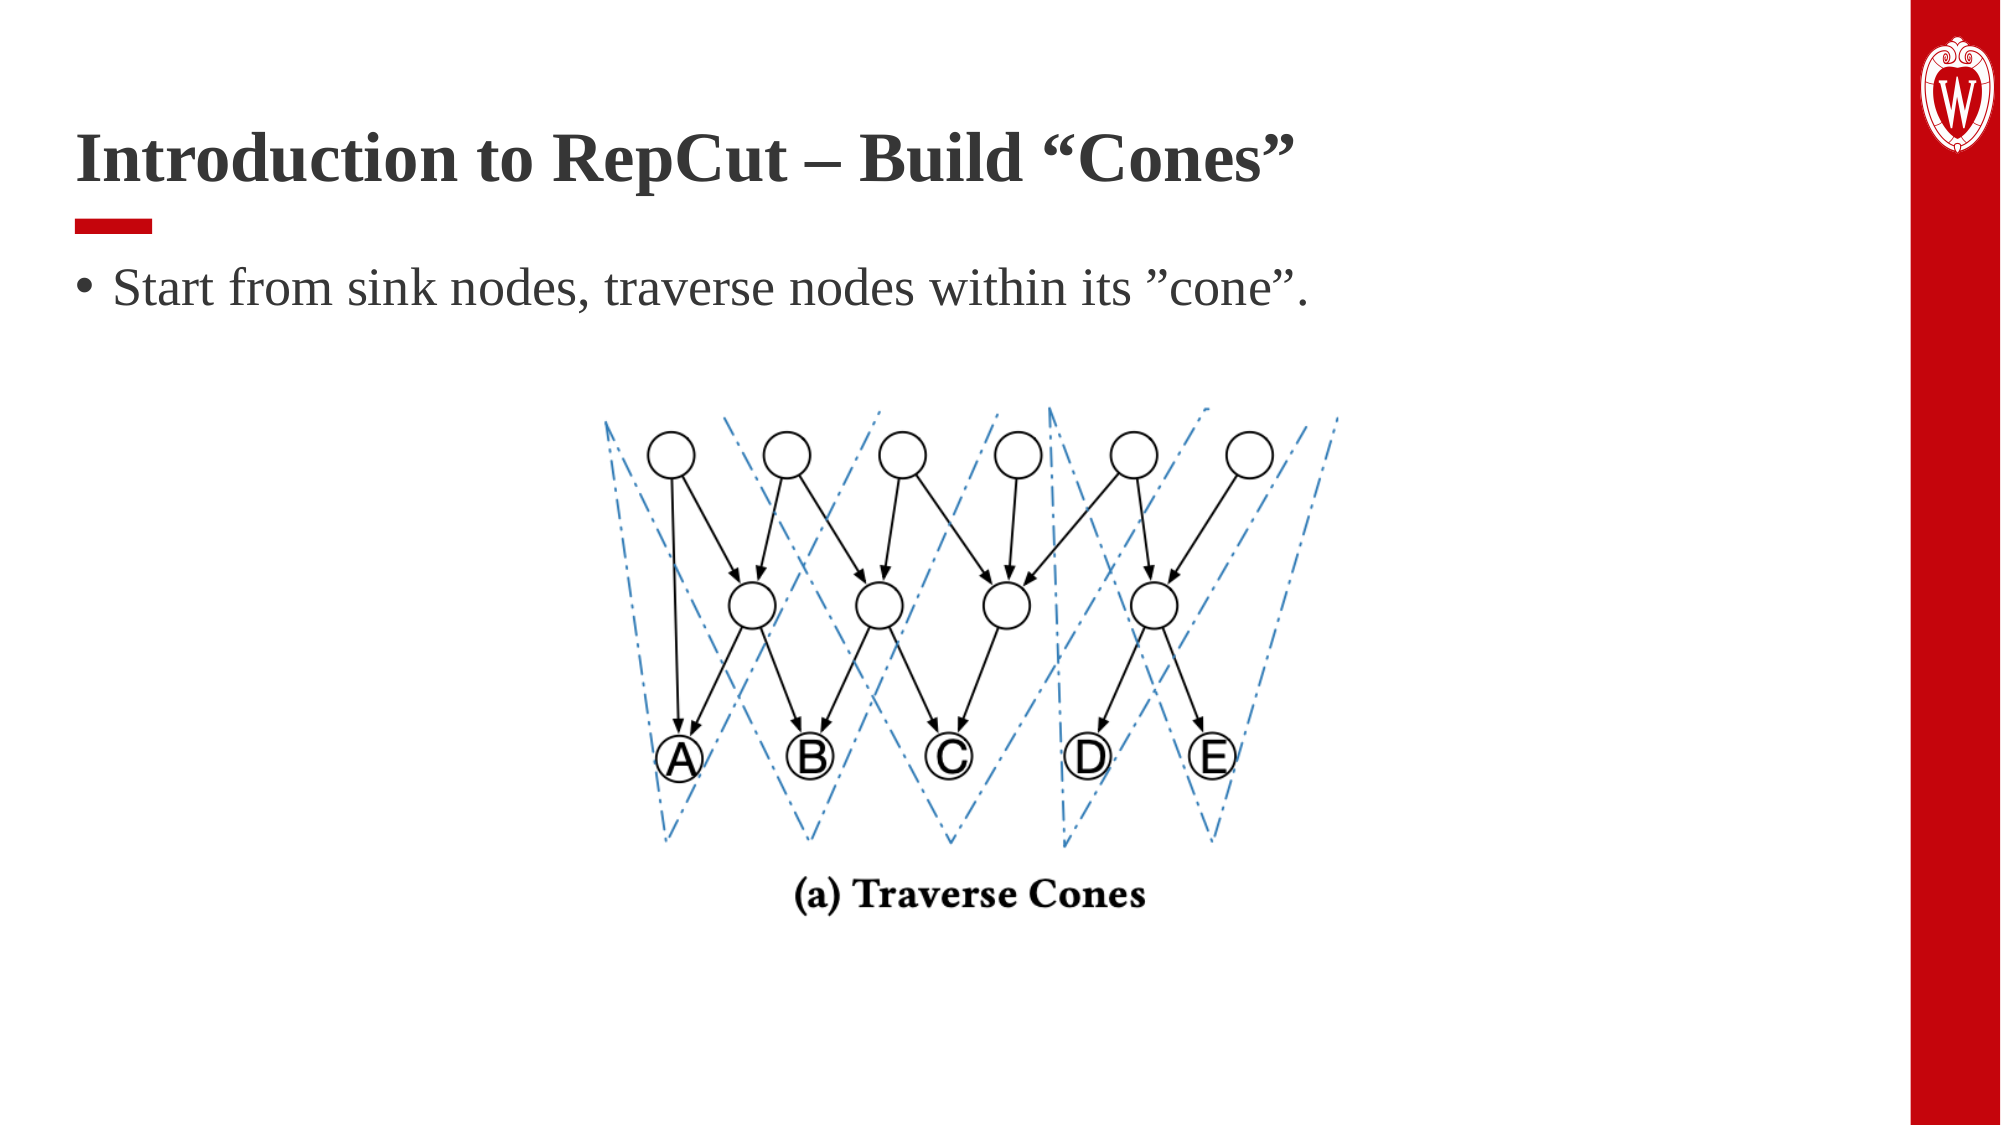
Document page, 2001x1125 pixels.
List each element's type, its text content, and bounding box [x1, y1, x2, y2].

title Introduction to RepCut – Build “Cones” [75, 111, 1863, 197]
picture [1920, 36, 1995, 154]
picture [581, 394, 1357, 932]
list Start from sink nodes, traverse nodes within its ”cone”. [75, 250, 1688, 395]
